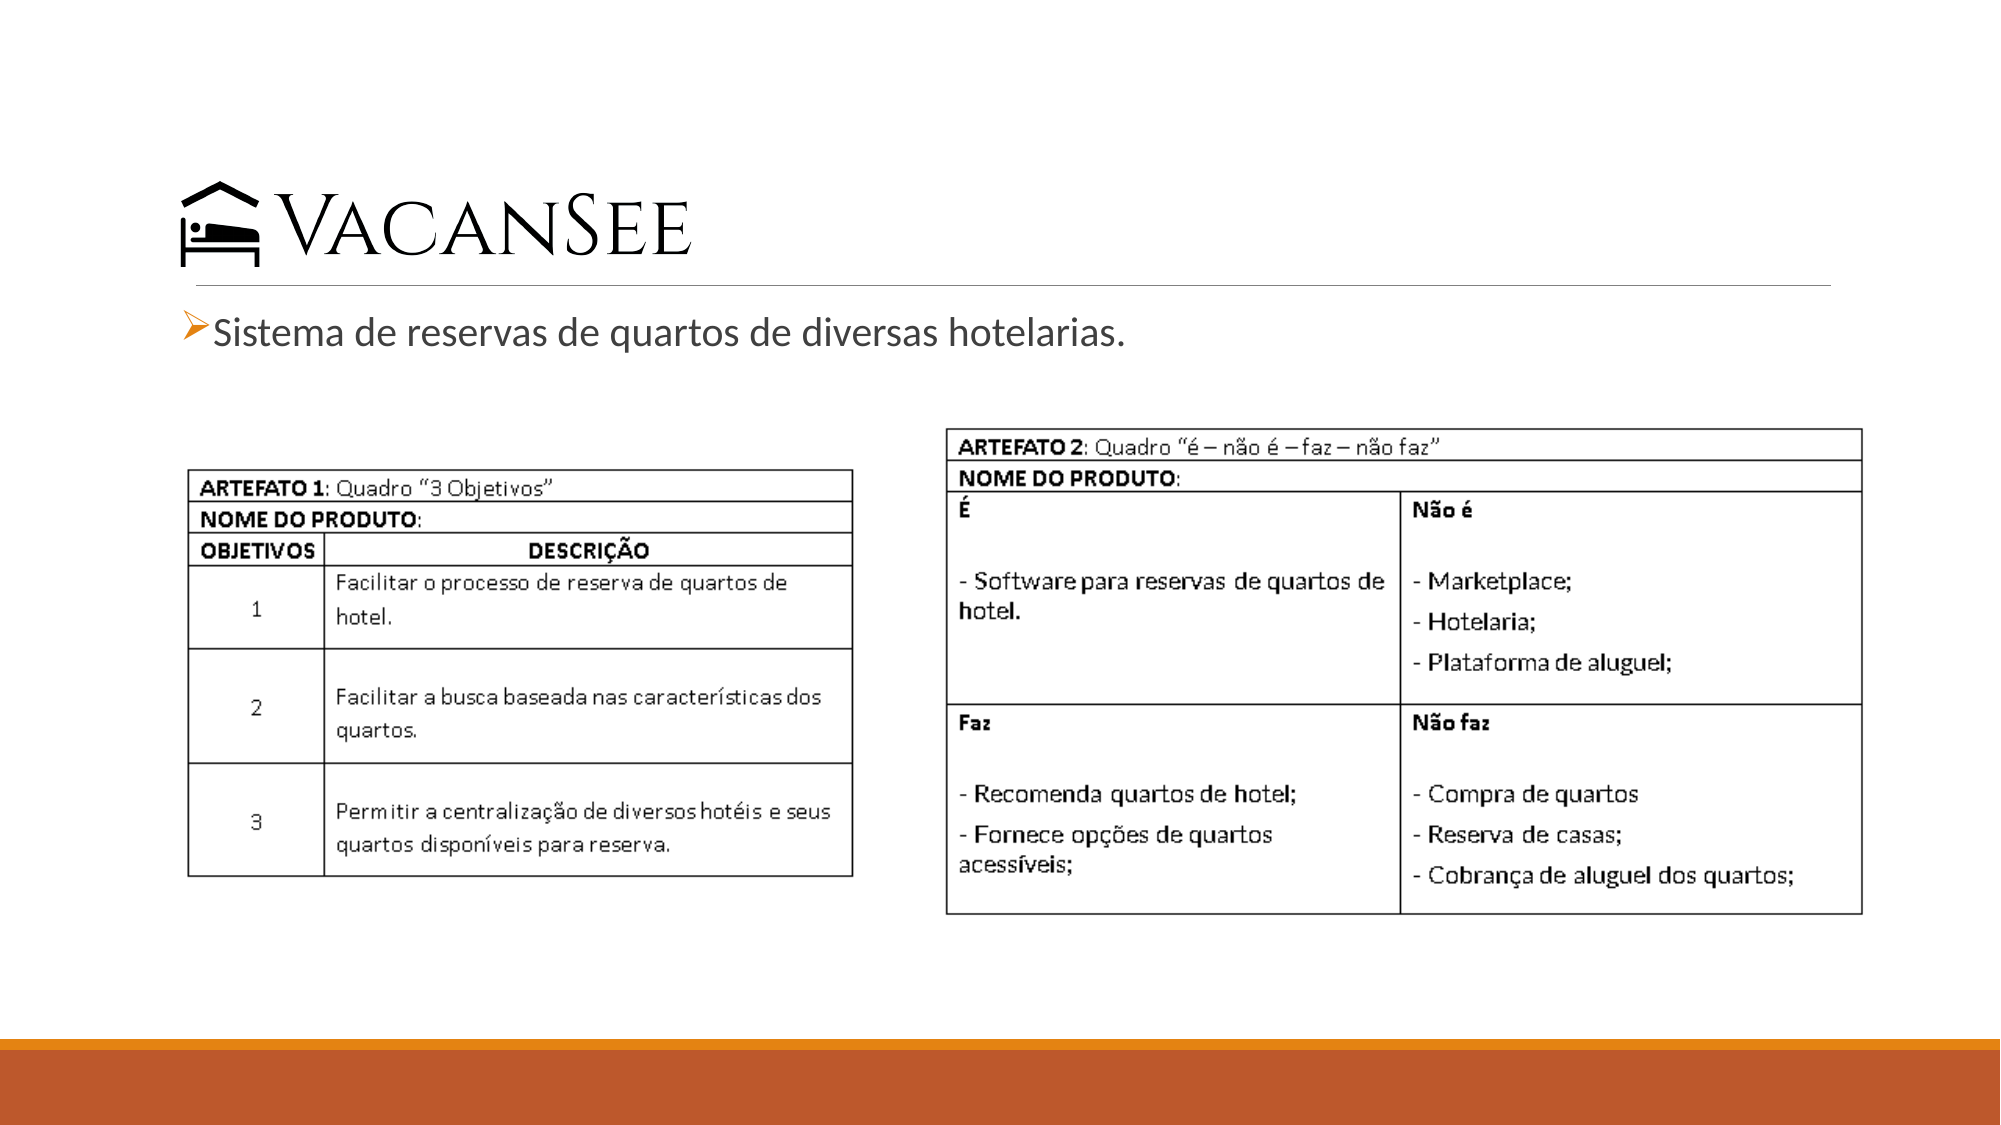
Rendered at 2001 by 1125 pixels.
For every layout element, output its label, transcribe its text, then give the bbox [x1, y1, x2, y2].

picture [940, 415, 1874, 927]
picture [179, 457, 867, 885]
picture [179, 181, 692, 268]
list Sistema de reservas de quartos de diversas hotelarias. [180, 302, 1830, 963]
